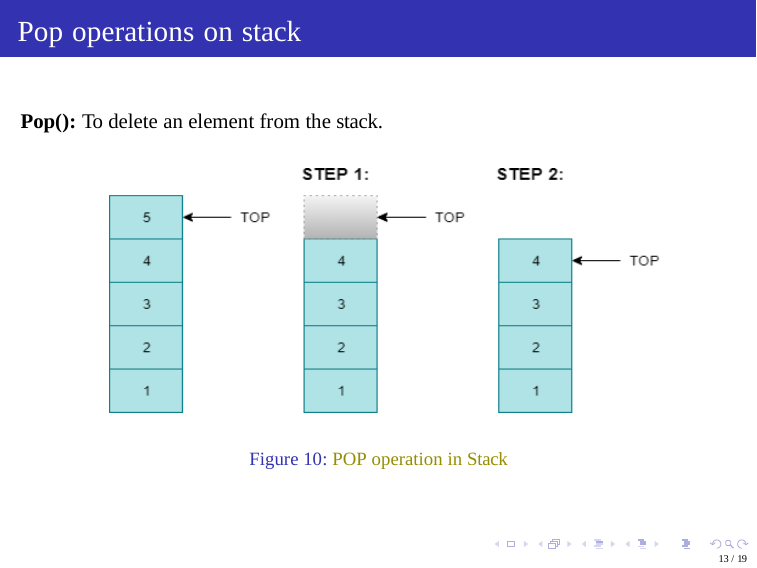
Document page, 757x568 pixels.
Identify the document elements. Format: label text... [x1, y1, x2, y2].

text_box Pop(): To delete an element from the stack. [18, 105, 386, 133]
picture [109, 168, 660, 413]
slide_number 13 / 19 [712, 550, 748, 568]
title Pop operations on stack [15, 9, 317, 108]
text_box Figure 10: POP operation in Stack [247, 444, 509, 470]
